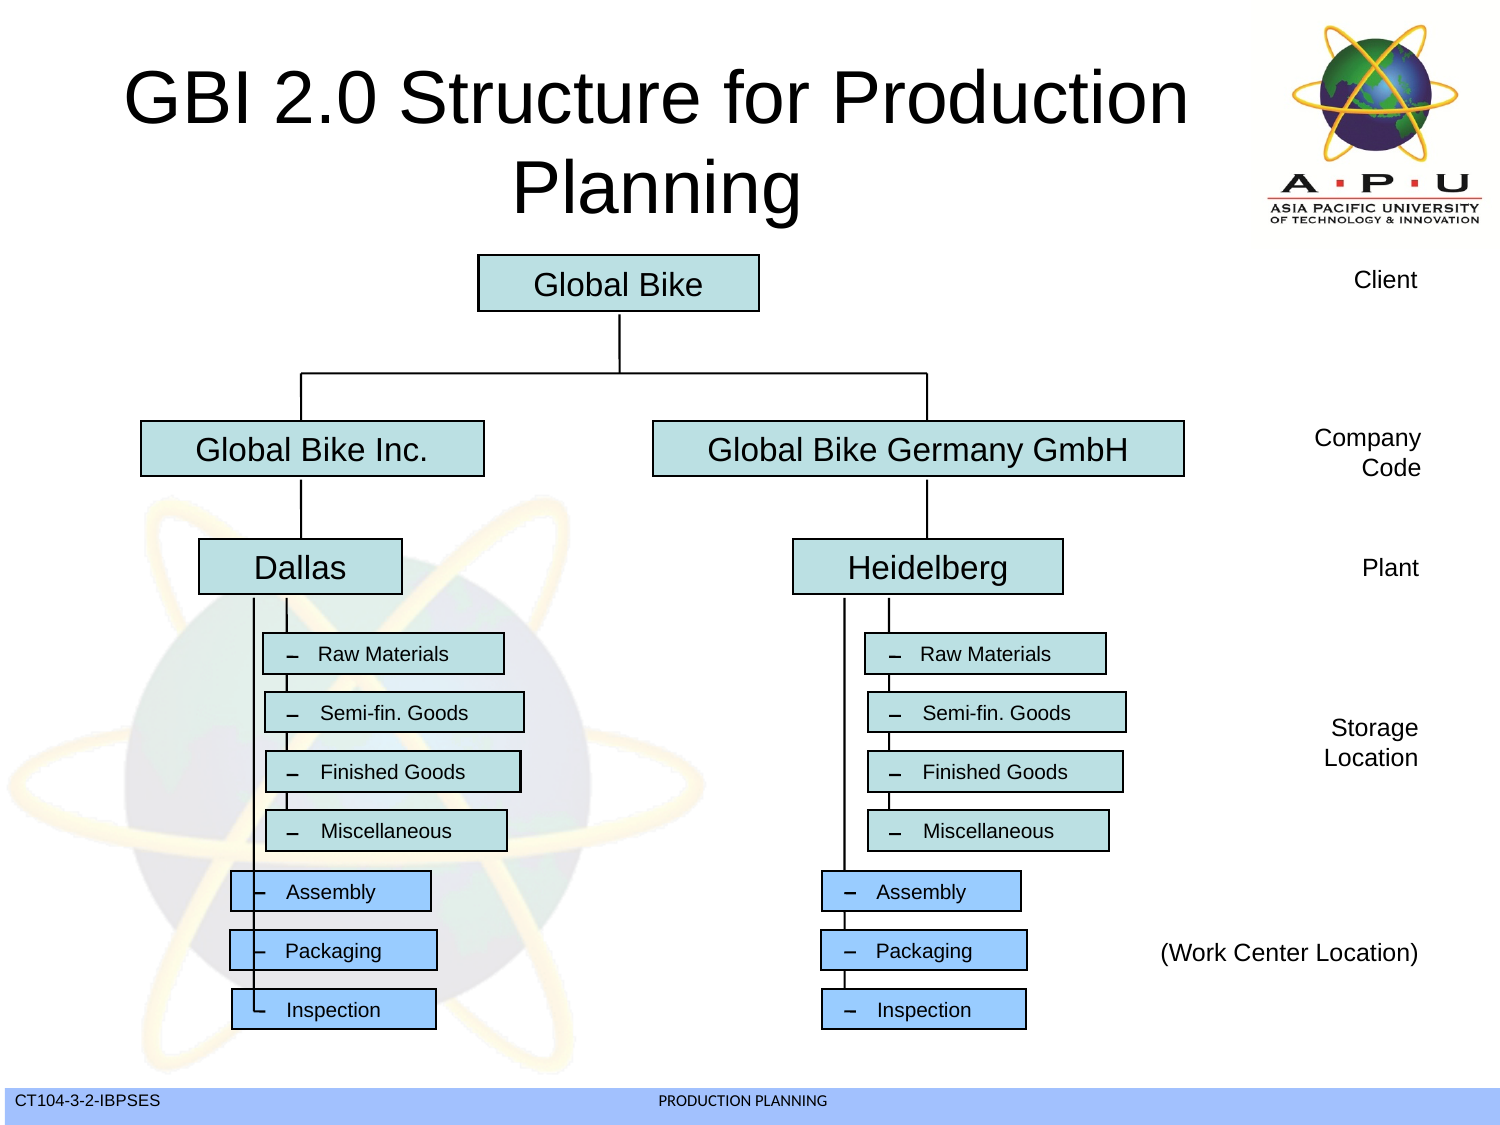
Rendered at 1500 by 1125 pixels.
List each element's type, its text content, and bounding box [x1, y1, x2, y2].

text_box Client [1258, 255, 1433, 301]
text_box (Work Center Location) [1065, 928, 1434, 974]
text_box Finished Goods [867, 751, 1123, 792]
text_box Inspection [231, 989, 436, 1030]
text_box Heidelberg [792, 538, 1064, 594]
text_box Global Bike Inc. [140, 420, 484, 476]
text_box Inspection [822, 989, 1027, 1030]
text_box Plant [1267, 543, 1434, 590]
text_box Company Code [1219, 413, 1437, 490]
text_box Assembly [231, 871, 253, 912]
text_box Assembly [254, 871, 431, 912]
picture [1251, 0, 1500, 249]
text_box Semi-fin. Goods [867, 692, 1126, 733]
text_box Dallas [199, 538, 402, 594]
text_box Packaging [820, 929, 1028, 971]
text_box Packaging [230, 929, 253, 971]
text_box Raw Materials [865, 633, 1107, 674]
text_box Raw Materials [263, 633, 504, 674]
text_box Assembly [821, 871, 1022, 912]
text_box Storage Location [1228, 704, 1434, 780]
text_box Packaging [254, 929, 437, 971]
text_box Miscellaneous [265, 810, 507, 851]
text_box Global Bike Germany GmbH [652, 420, 1185, 476]
title GBI 2.0 Structure for Production Planning [79, 45, 1235, 233]
text_box Semi-fin. Goods [265, 692, 524, 733]
text_box Finished Goods [265, 751, 521, 792]
text_box Global Bike [478, 255, 759, 311]
text_box Miscellaneous [868, 810, 1110, 851]
